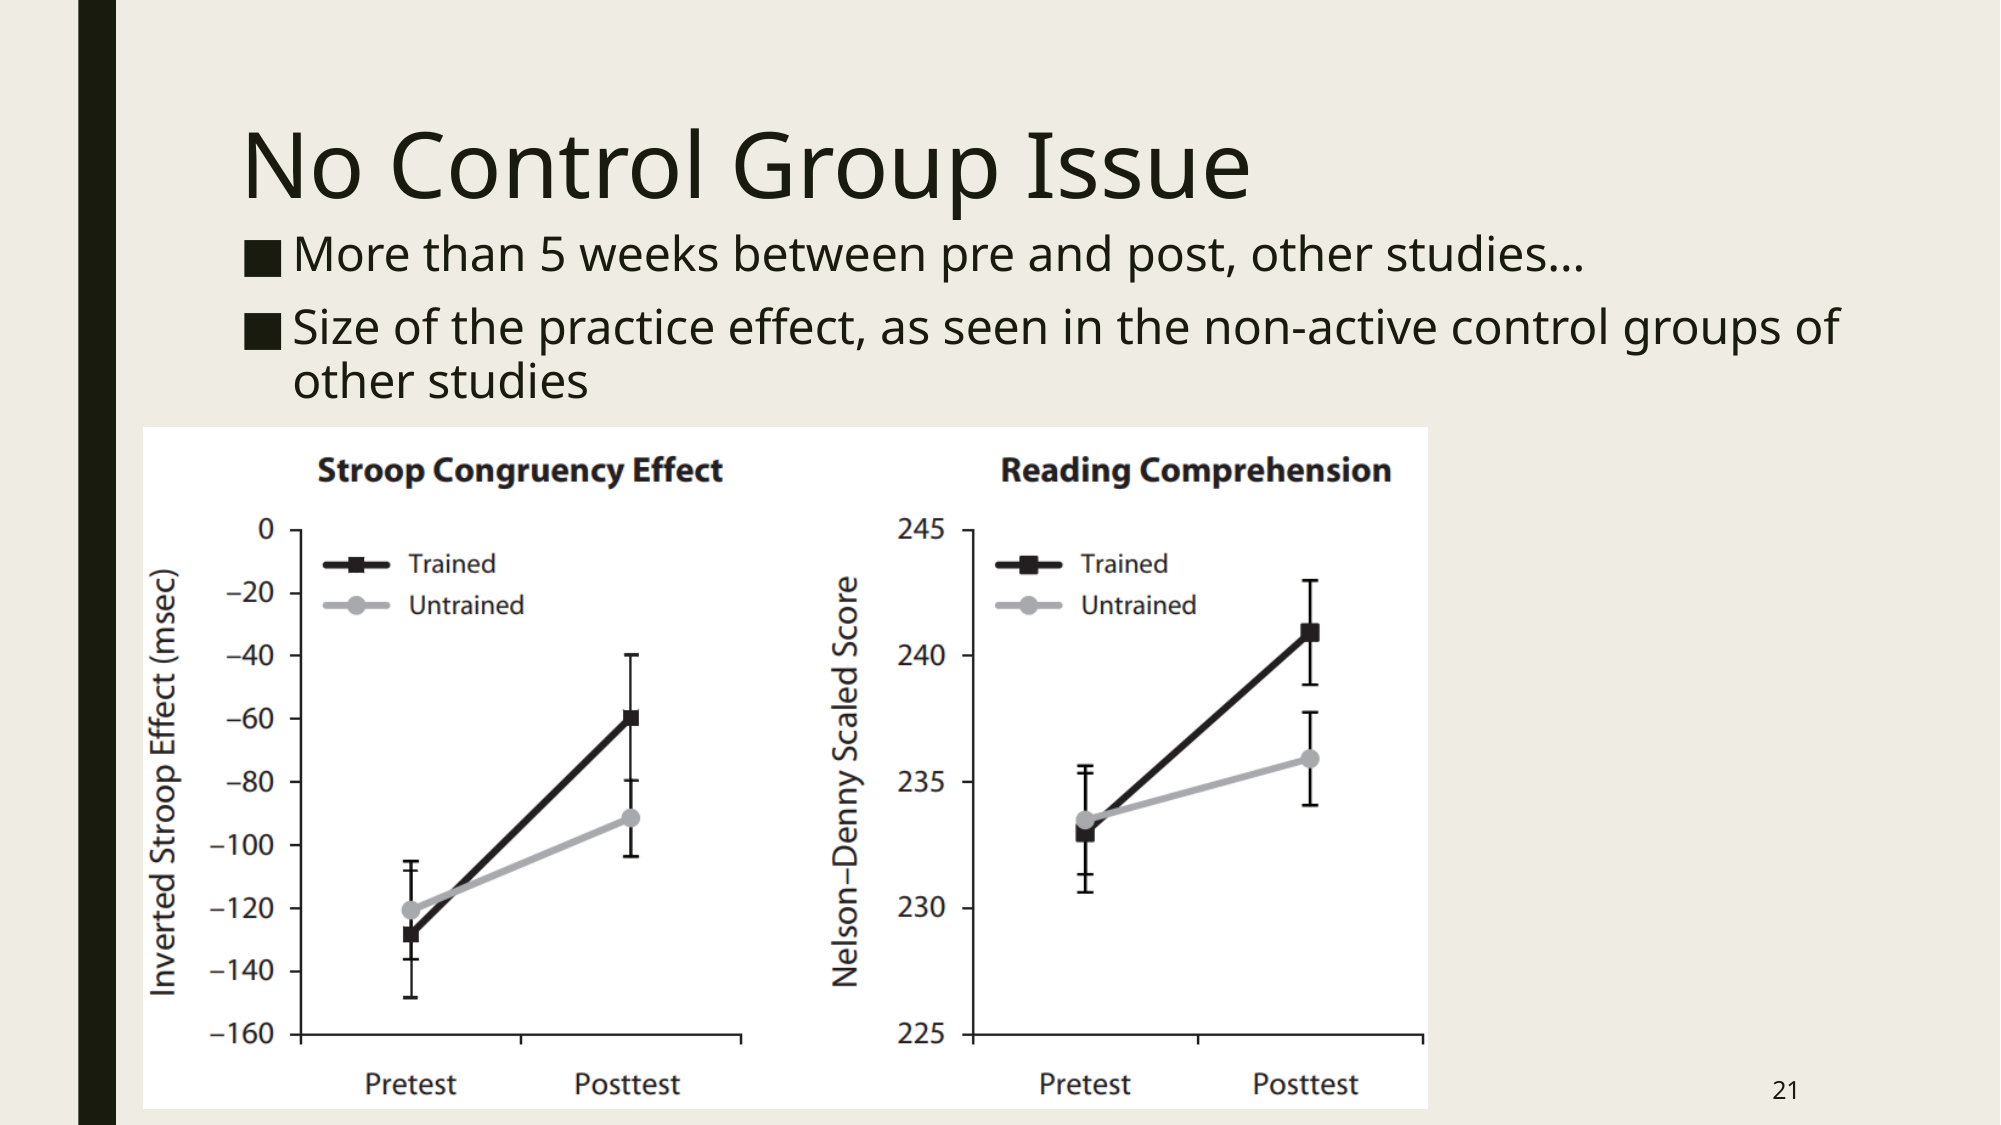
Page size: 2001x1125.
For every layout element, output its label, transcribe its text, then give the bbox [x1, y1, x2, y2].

slide_number 21 [1553, 1058, 1816, 1125]
title No Control Group Issue [225, 112, 1800, 220]
picture [143, 427, 1428, 1109]
text_box More than 5 weeks between pre and post, other studies… Size of the practice effect, as seen in the non-active control groups of other studies [225, 220, 1931, 422]
